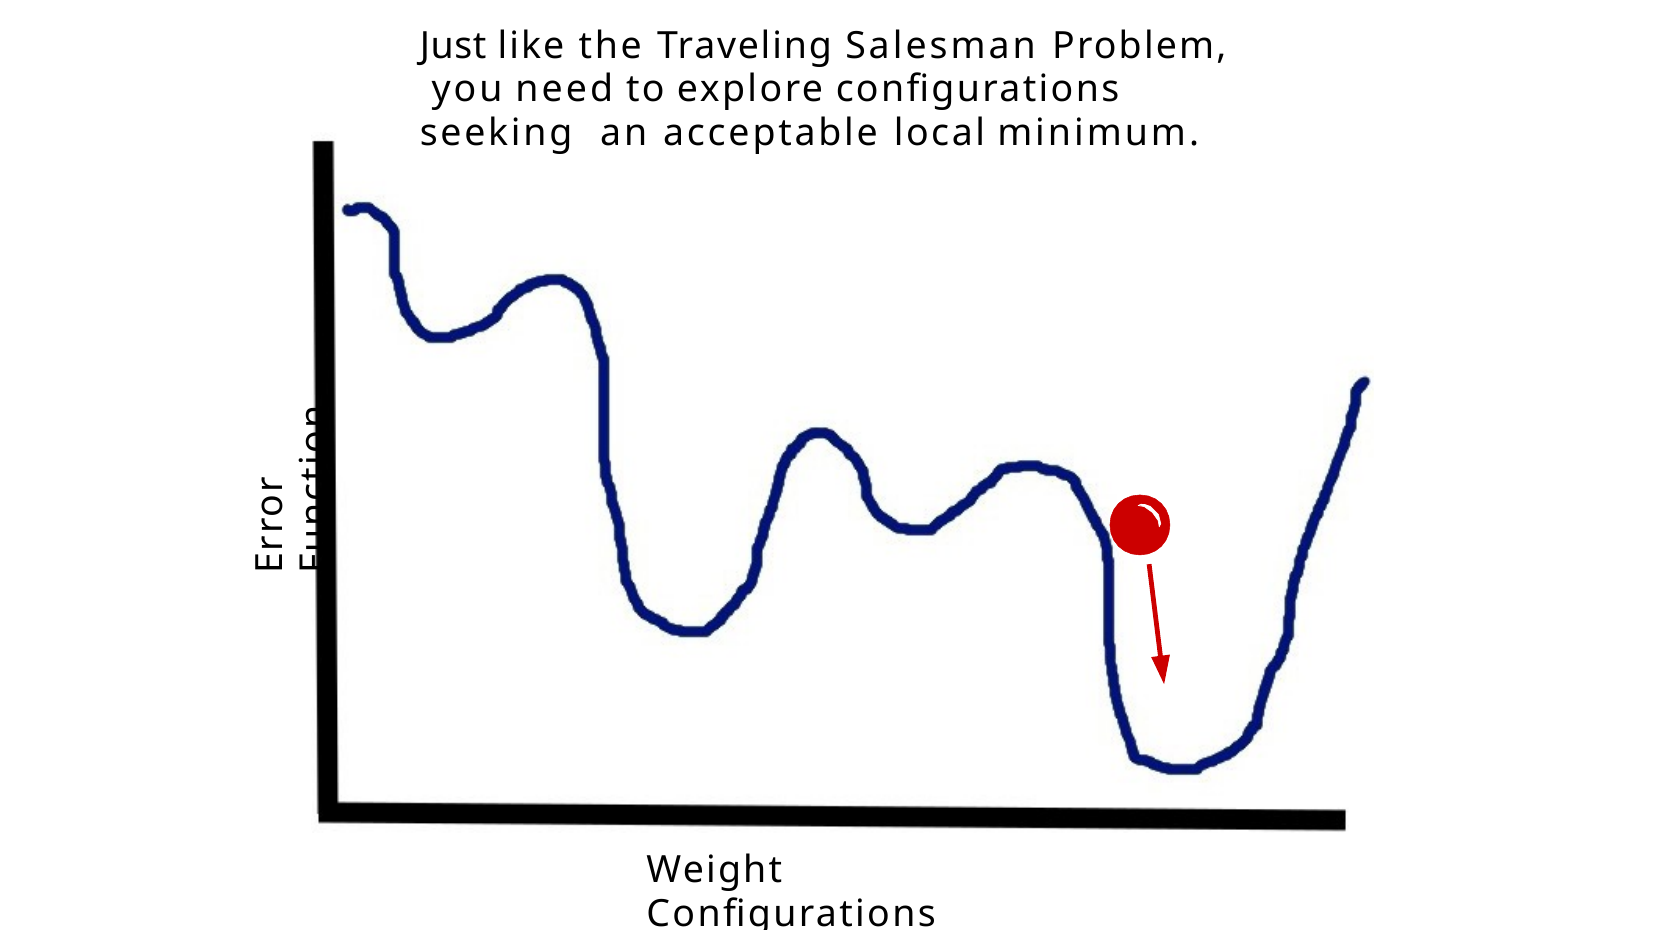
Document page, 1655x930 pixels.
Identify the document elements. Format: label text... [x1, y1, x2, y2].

picture [311, 132, 1374, 833]
text_box Just like the Traveling Salesman Problem, you need to explore configurations seeking an acceptable local minimum. [417, 17, 1234, 153]
text_box Weight Configurations [644, 845, 1065, 930]
text_box [1151, 654, 1170, 685]
text_box [1109, 494, 1170, 555]
text_box Error Function [245, 308, 294, 576]
text_box [1138, 504, 1161, 527]
